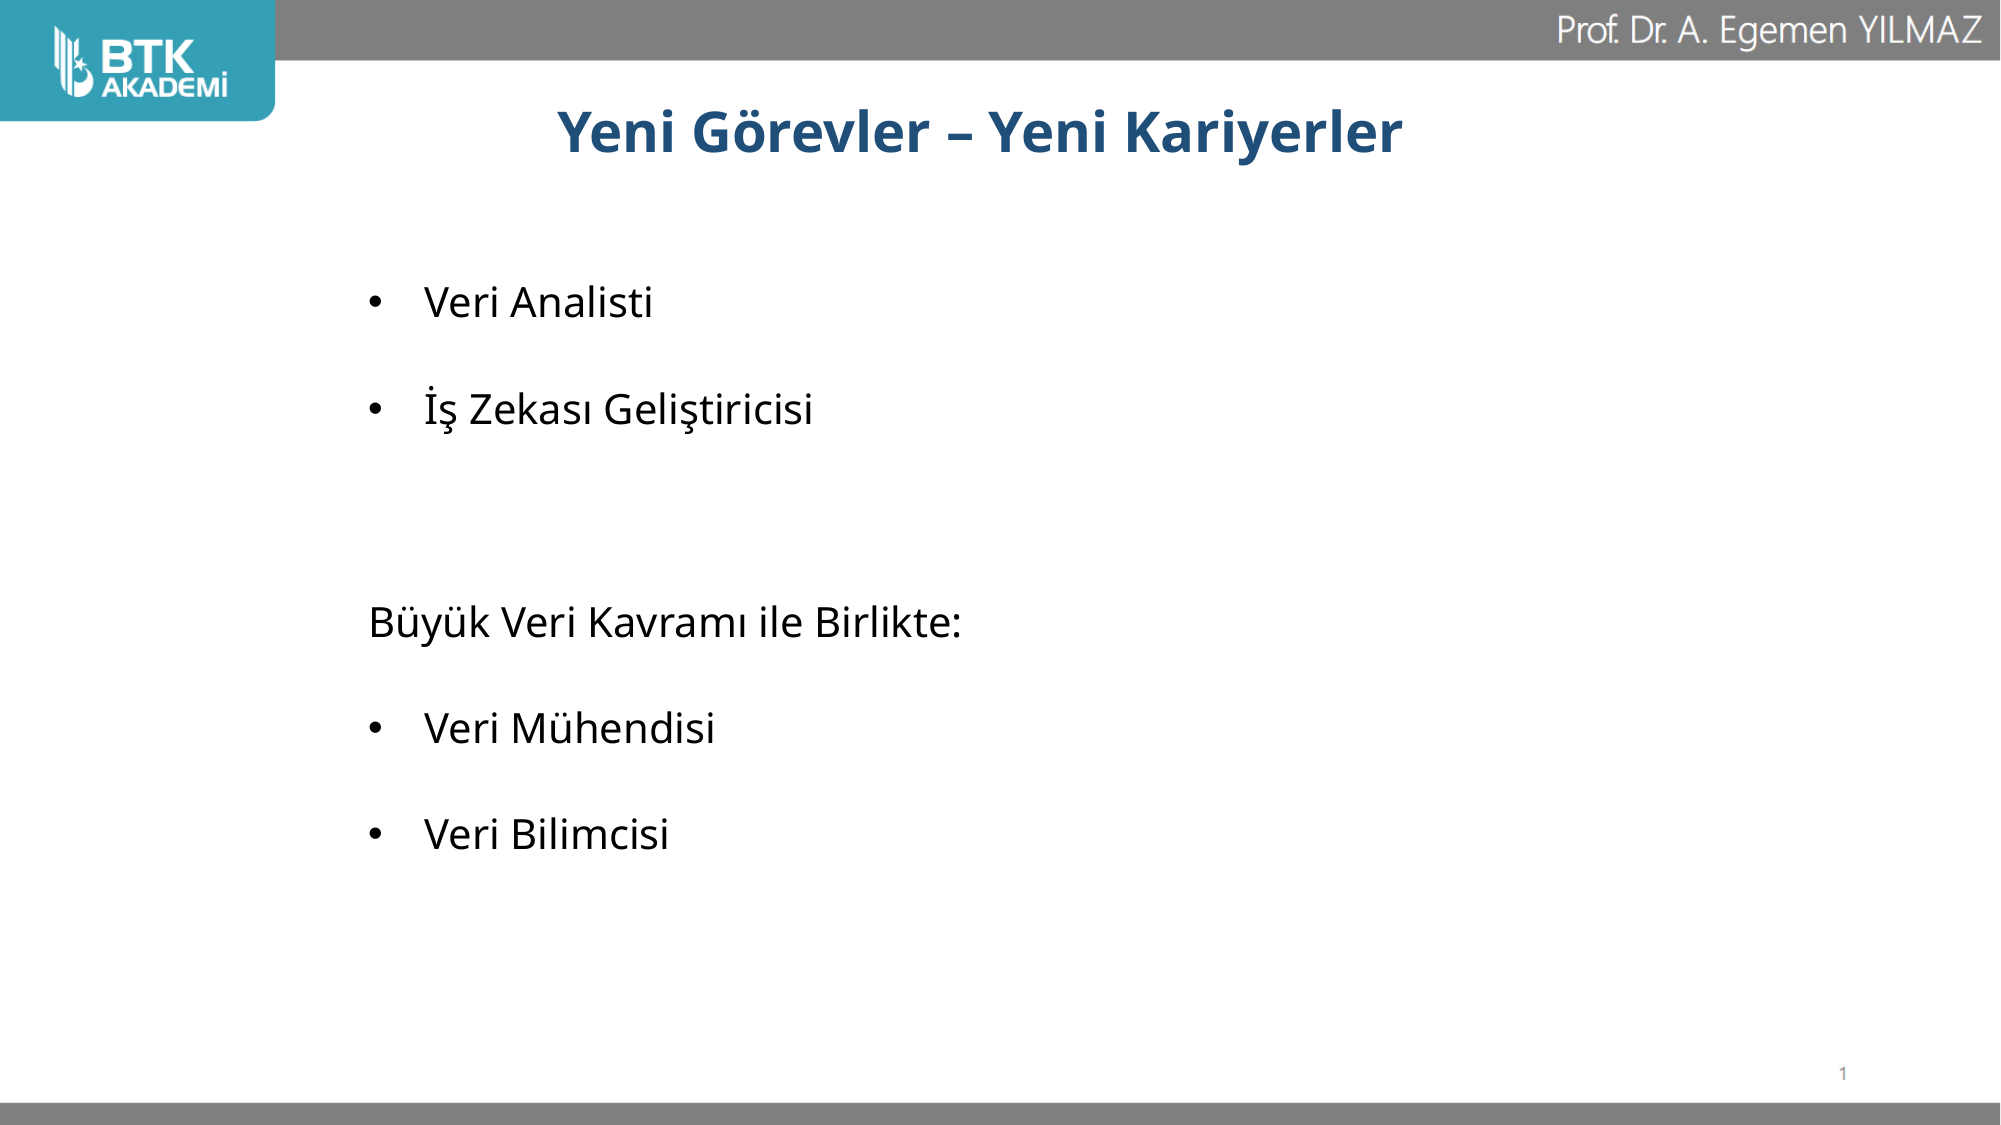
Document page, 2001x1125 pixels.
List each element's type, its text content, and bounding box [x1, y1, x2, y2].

list Veri Analisti İş Zekası Geliştiricisi Büyük Veri Kavramı ile Birlikte: Veri Mühendisi Veri Bilimcisi [353, 243, 1694, 1065]
picture [0, 0, 2001, 1125]
title Yeni Görevler – Yeni Kariyerler [99, 0, 1863, 172]
slide_number 8 [1325, 1042, 1863, 1103]
